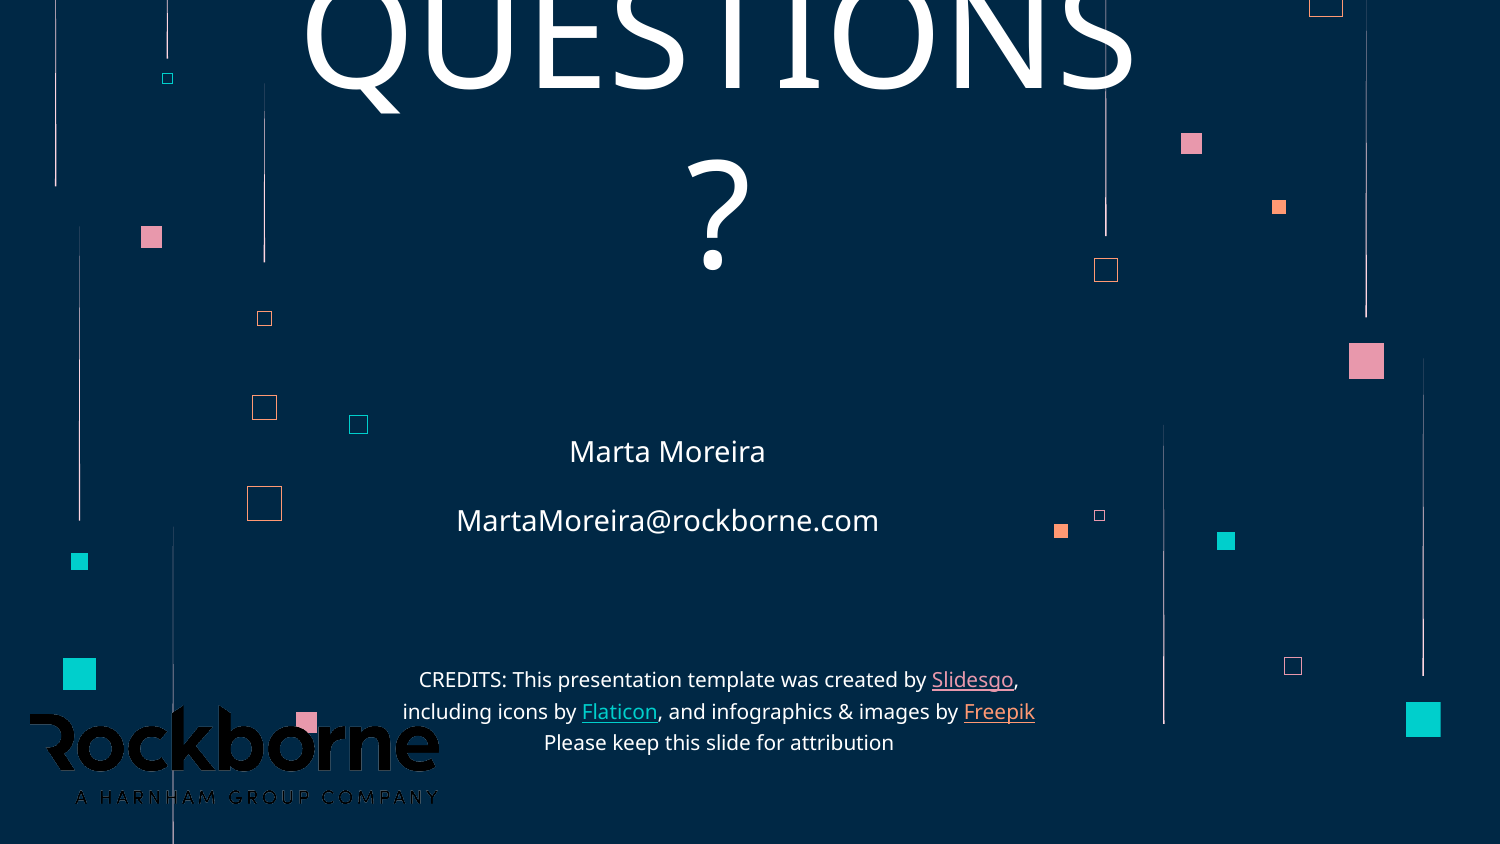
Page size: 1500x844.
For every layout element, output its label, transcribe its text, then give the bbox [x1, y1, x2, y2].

subtitle Marta Moreira MartaMoreira@rockborne.com [425, 382, 911, 605]
title QUESTIONS? [278, 129, 1160, 314]
picture [29, 705, 440, 804]
text_box Please keep this slide for attribution [527, 710, 911, 761]
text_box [1308, 0, 1343, 17]
